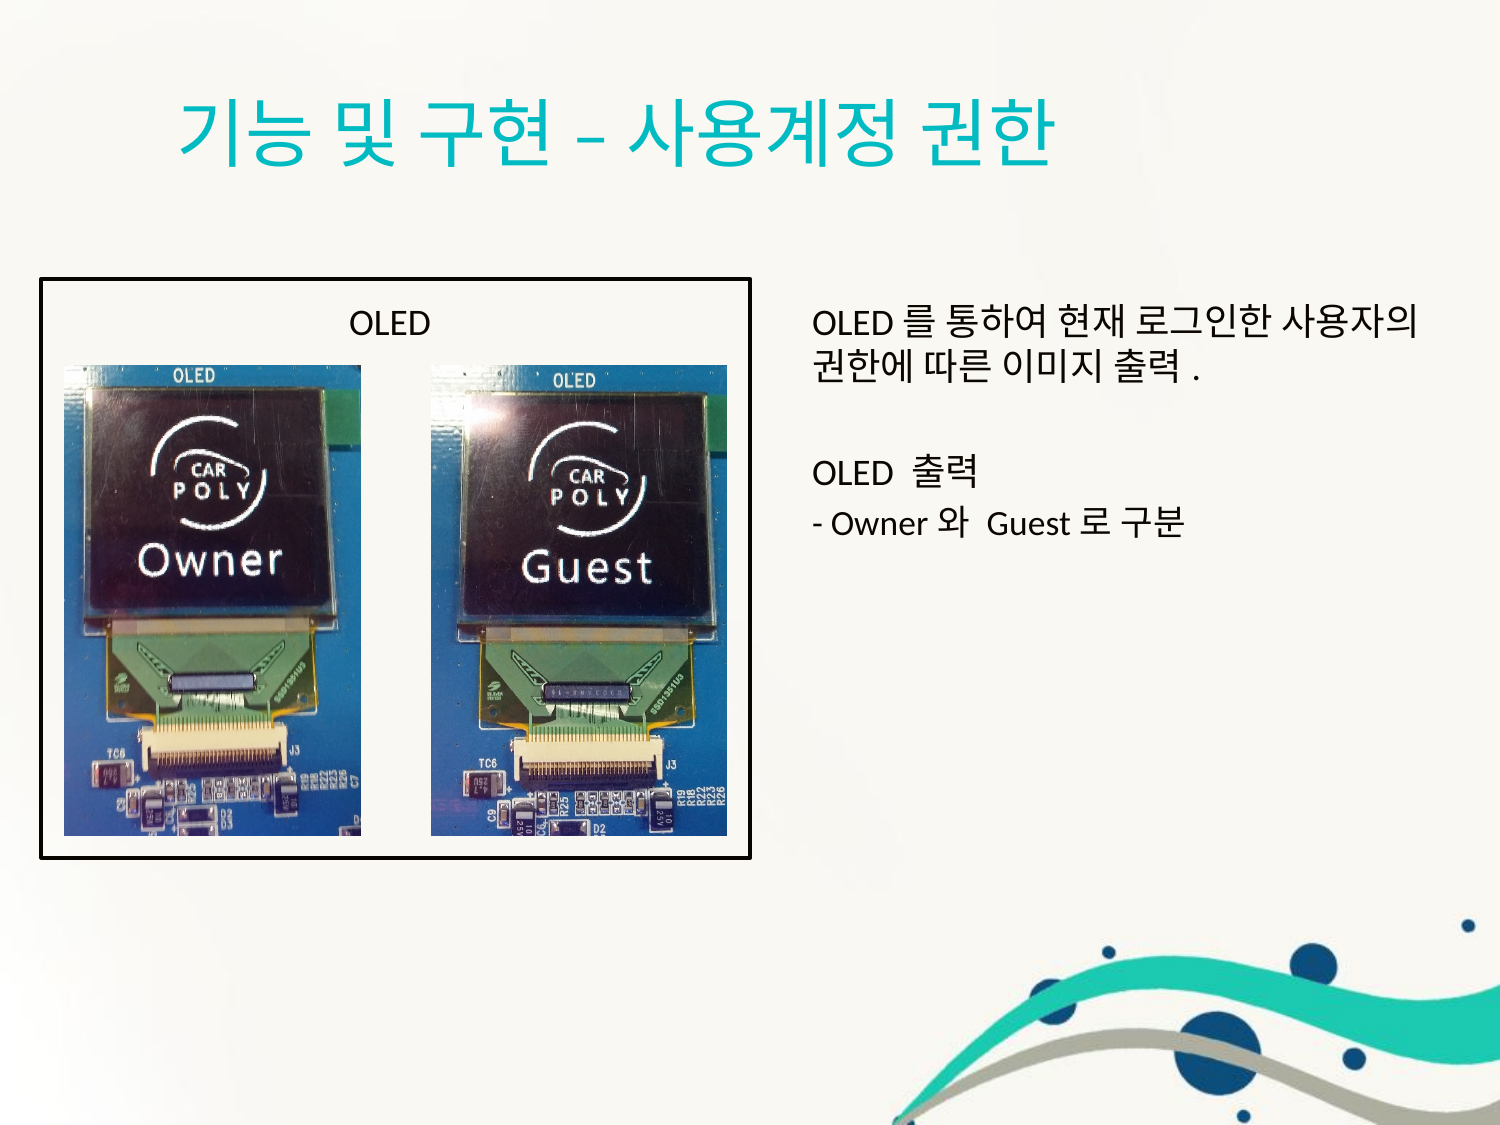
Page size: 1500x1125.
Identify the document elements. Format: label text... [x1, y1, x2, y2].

picture [0, 0, 1500, 1125]
title 기능 및 구현 – 사용계정 권한 [161, 62, 1350, 200]
text_box OLED를 통하여 현재 로그인한 사용자의 권한에 따른 이미지 출력. OLED 출력 - Owner와 Guest로 구분 [797, 290, 1449, 910]
text_box OLED [334, 290, 573, 350]
text_box [41, 278, 750, 858]
